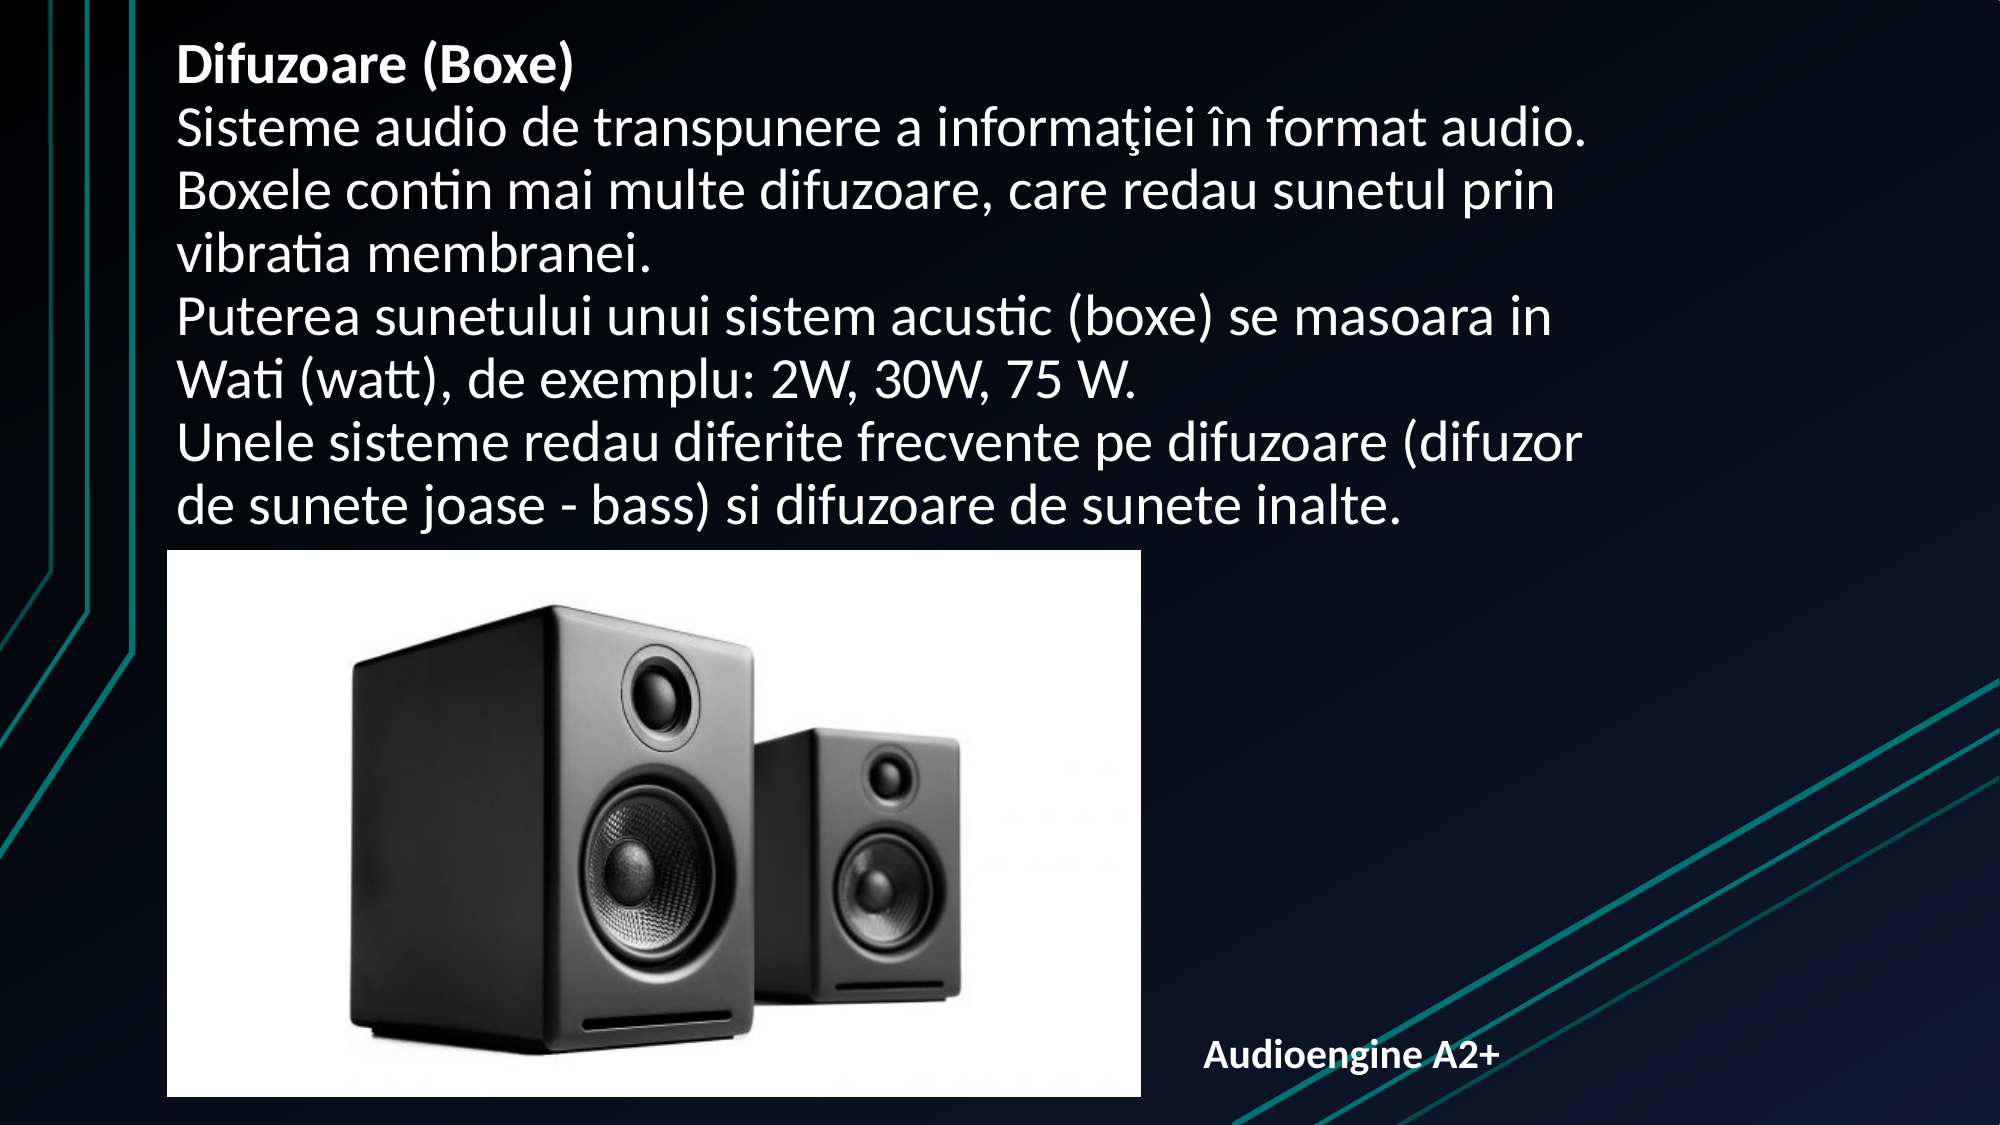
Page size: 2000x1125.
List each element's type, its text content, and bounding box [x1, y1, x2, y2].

title Difuzoare (Boxe) Sisteme audio de transpunere a informaţiei în format audio. Boxele contin mai multe difuzoare, care redau sunetul prin vibratia membranei. Puterea sunetului unui sistem acustic (boxe) se masoara in Wati (watt), de exemplu: 2W, 30W, 75 W. Unele sisteme redau diferite frecvente pe difuzoare (difuzor de sunete joase - bass) si difuzoare de sunete inalte. [155, 93, 1623, 548]
picture [167, 550, 1141, 1098]
text_box Audioengine A2+ [1188, 1019, 1516, 1085]
